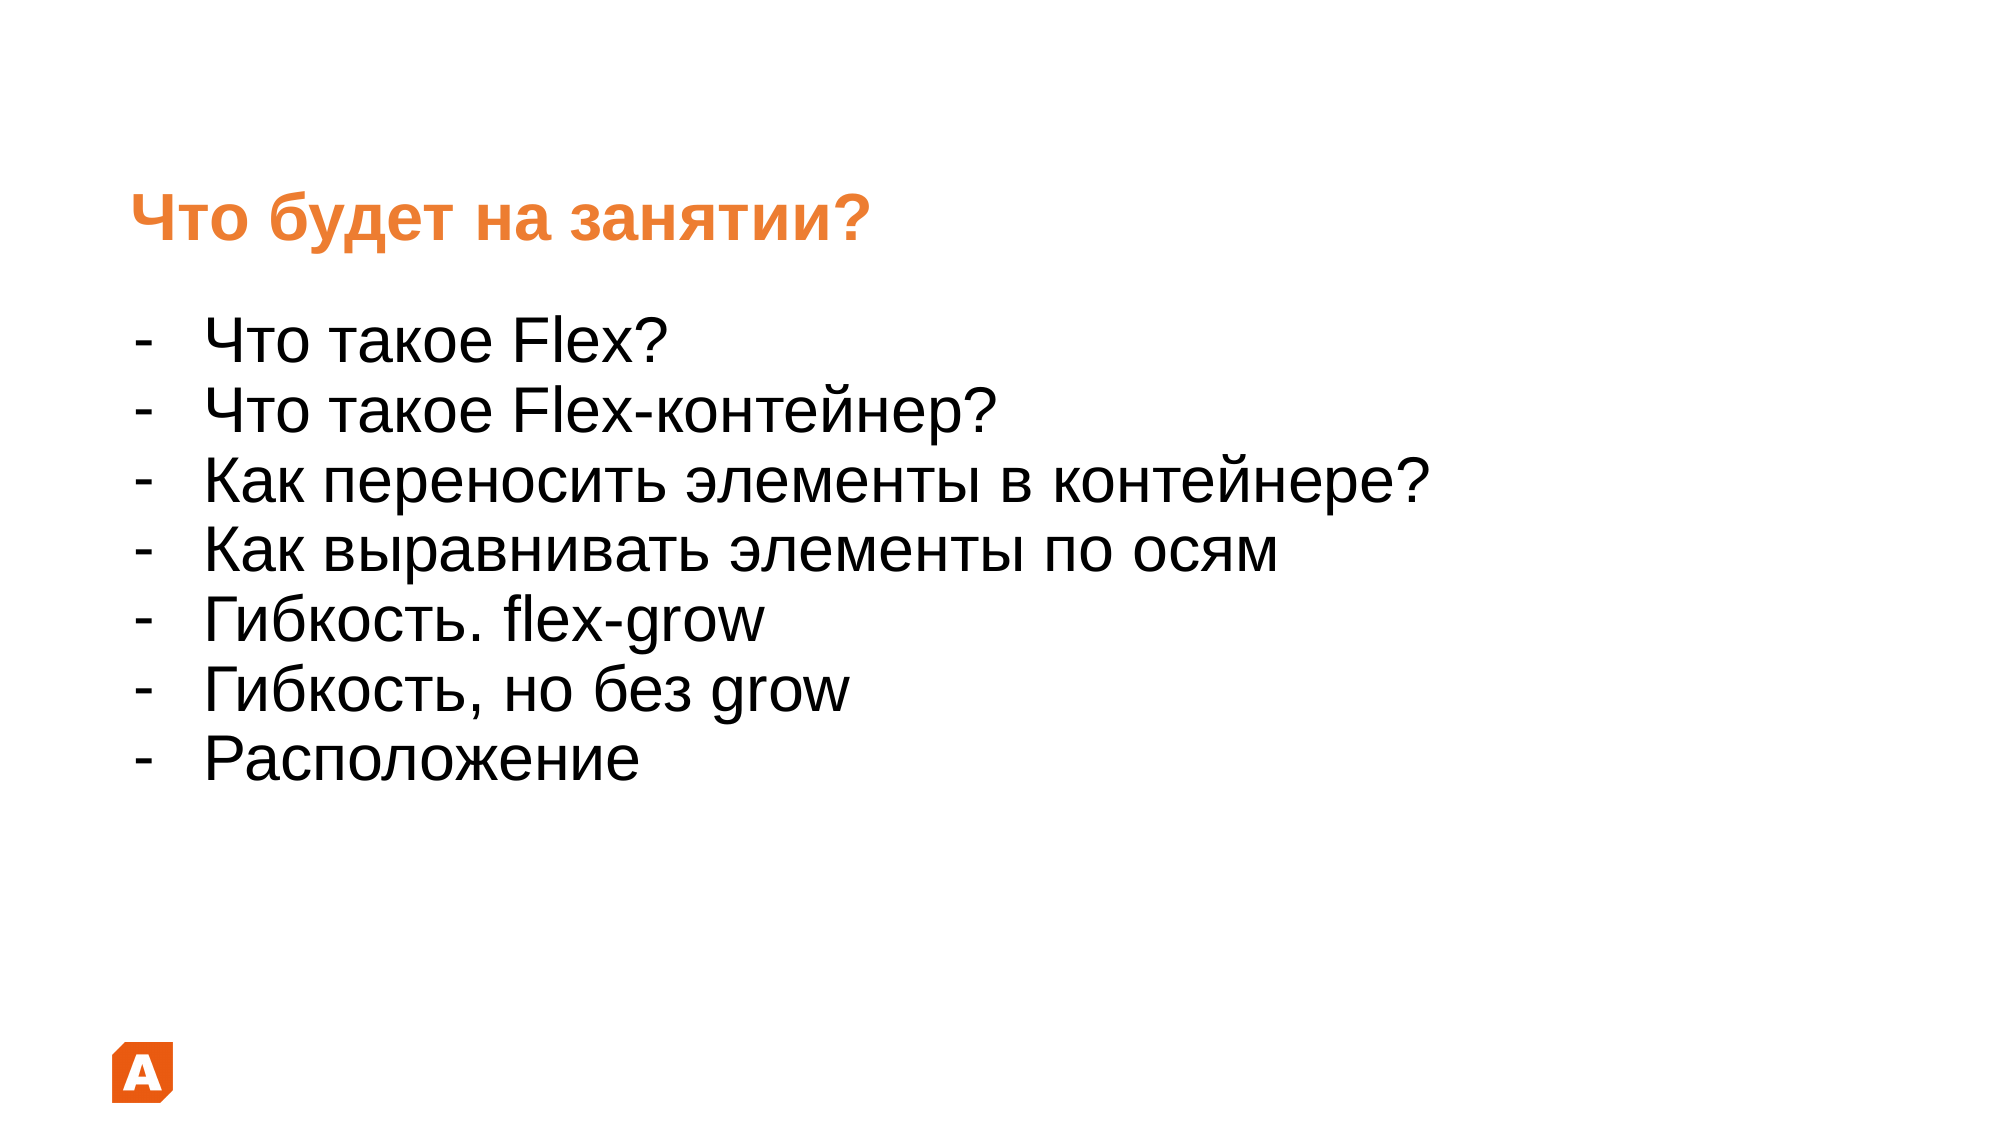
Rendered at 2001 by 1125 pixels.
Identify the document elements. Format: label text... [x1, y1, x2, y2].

list Что такое Flex? Что такое Flex-контейнер? Как переносить элементы в контейнере? Как выравнивать элементы по осям Гибкость. flex-grow Гибкость, но без grow Расположение [113, 299, 1888, 1014]
picture [112, 1042, 173, 1103]
title Что будет на занятии? [115, 87, 1888, 263]
